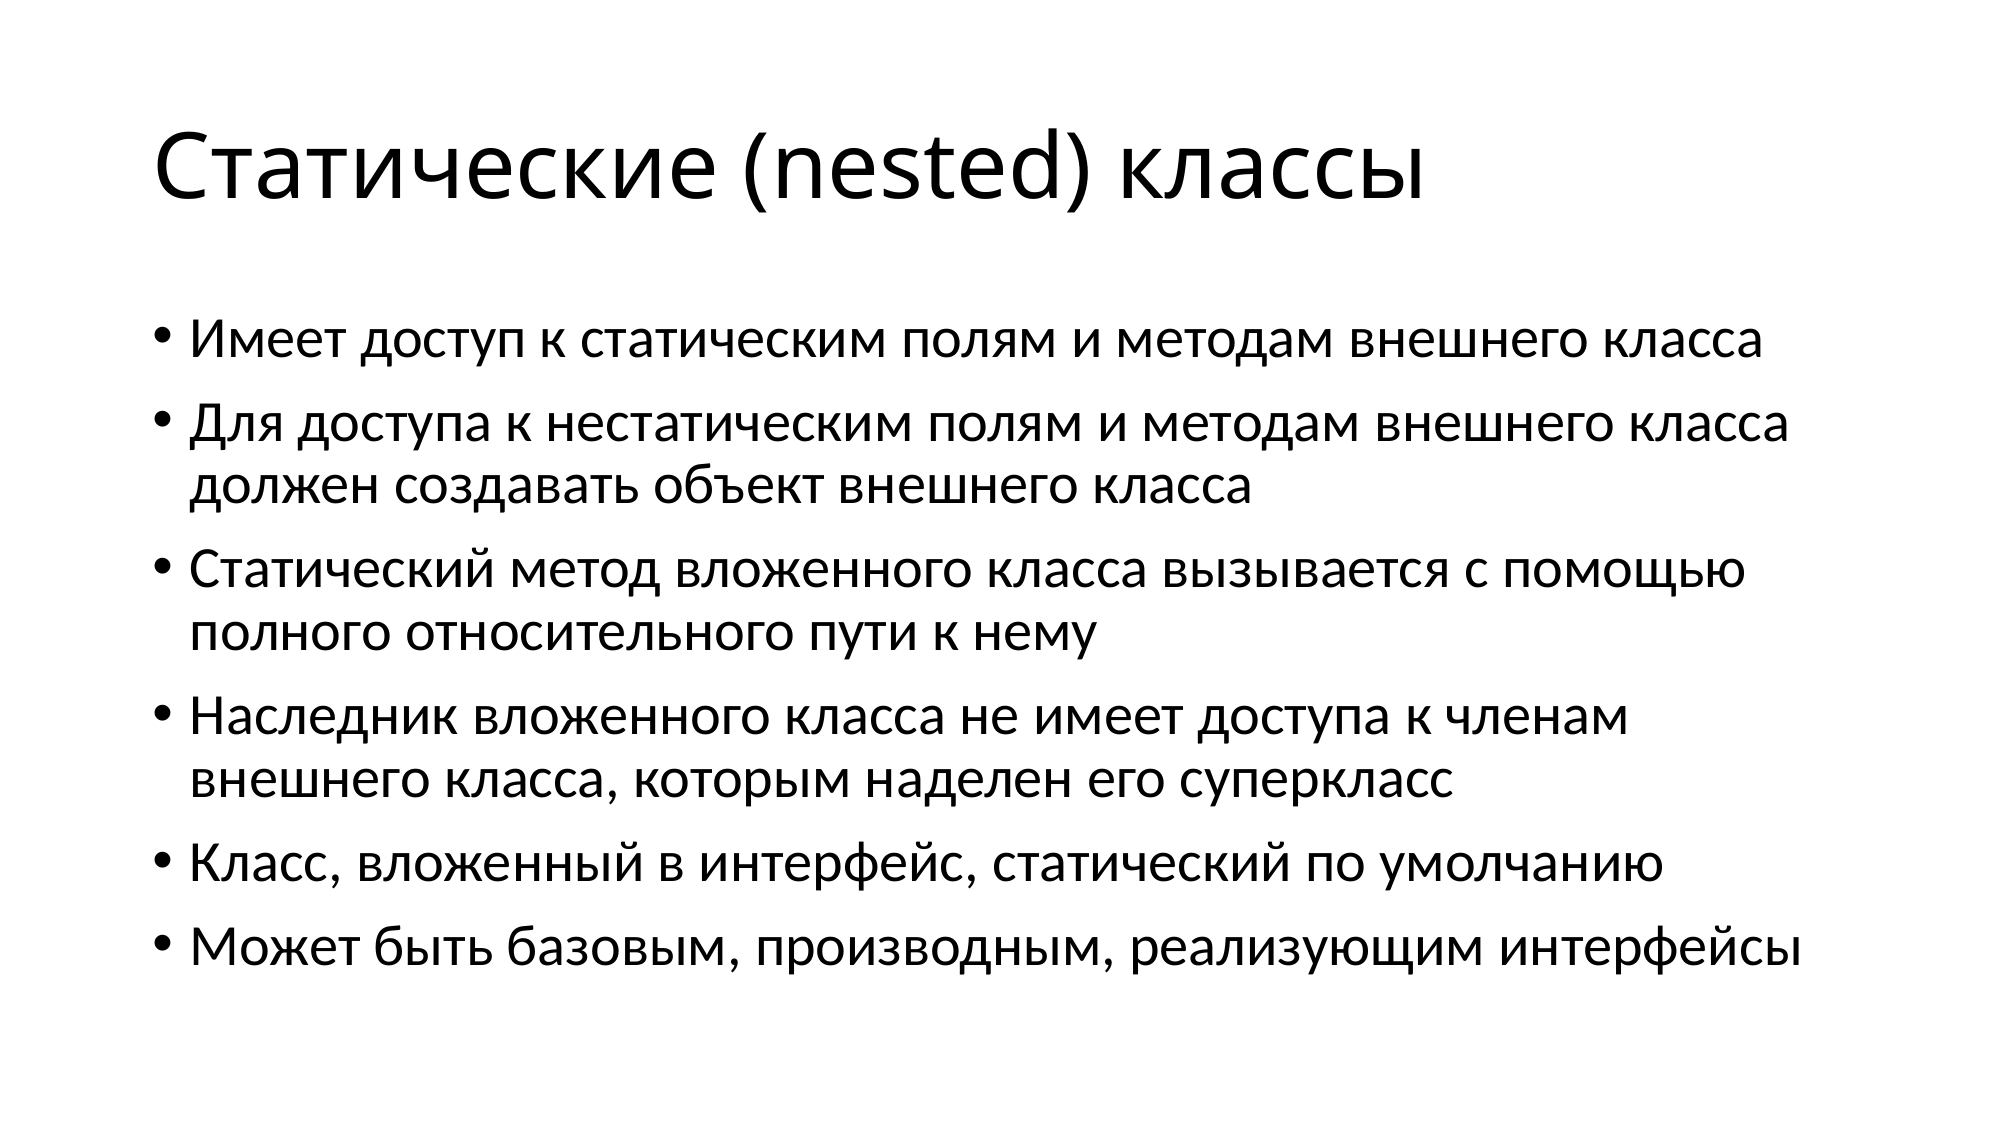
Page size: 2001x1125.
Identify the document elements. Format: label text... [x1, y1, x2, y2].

title Статические (nested) классы [137, 59, 1863, 278]
list Имеет доступ к статическим полям и методам внешнего класса Для доступа к нестатическим полям и методам внешнего класса должен создавать объект внешнего класса Статический метод вложенного класса вызывается с помощью полного относительного пути к нему Наследник вложенного класса не имеет доступа к членам внешнего класса, которым наделен его суперкласс Класс, вложенный в интерфейс, статический по умолчанию Может быть базовым, производным, реализующим интерфейсы [137, 299, 1863, 1014]
